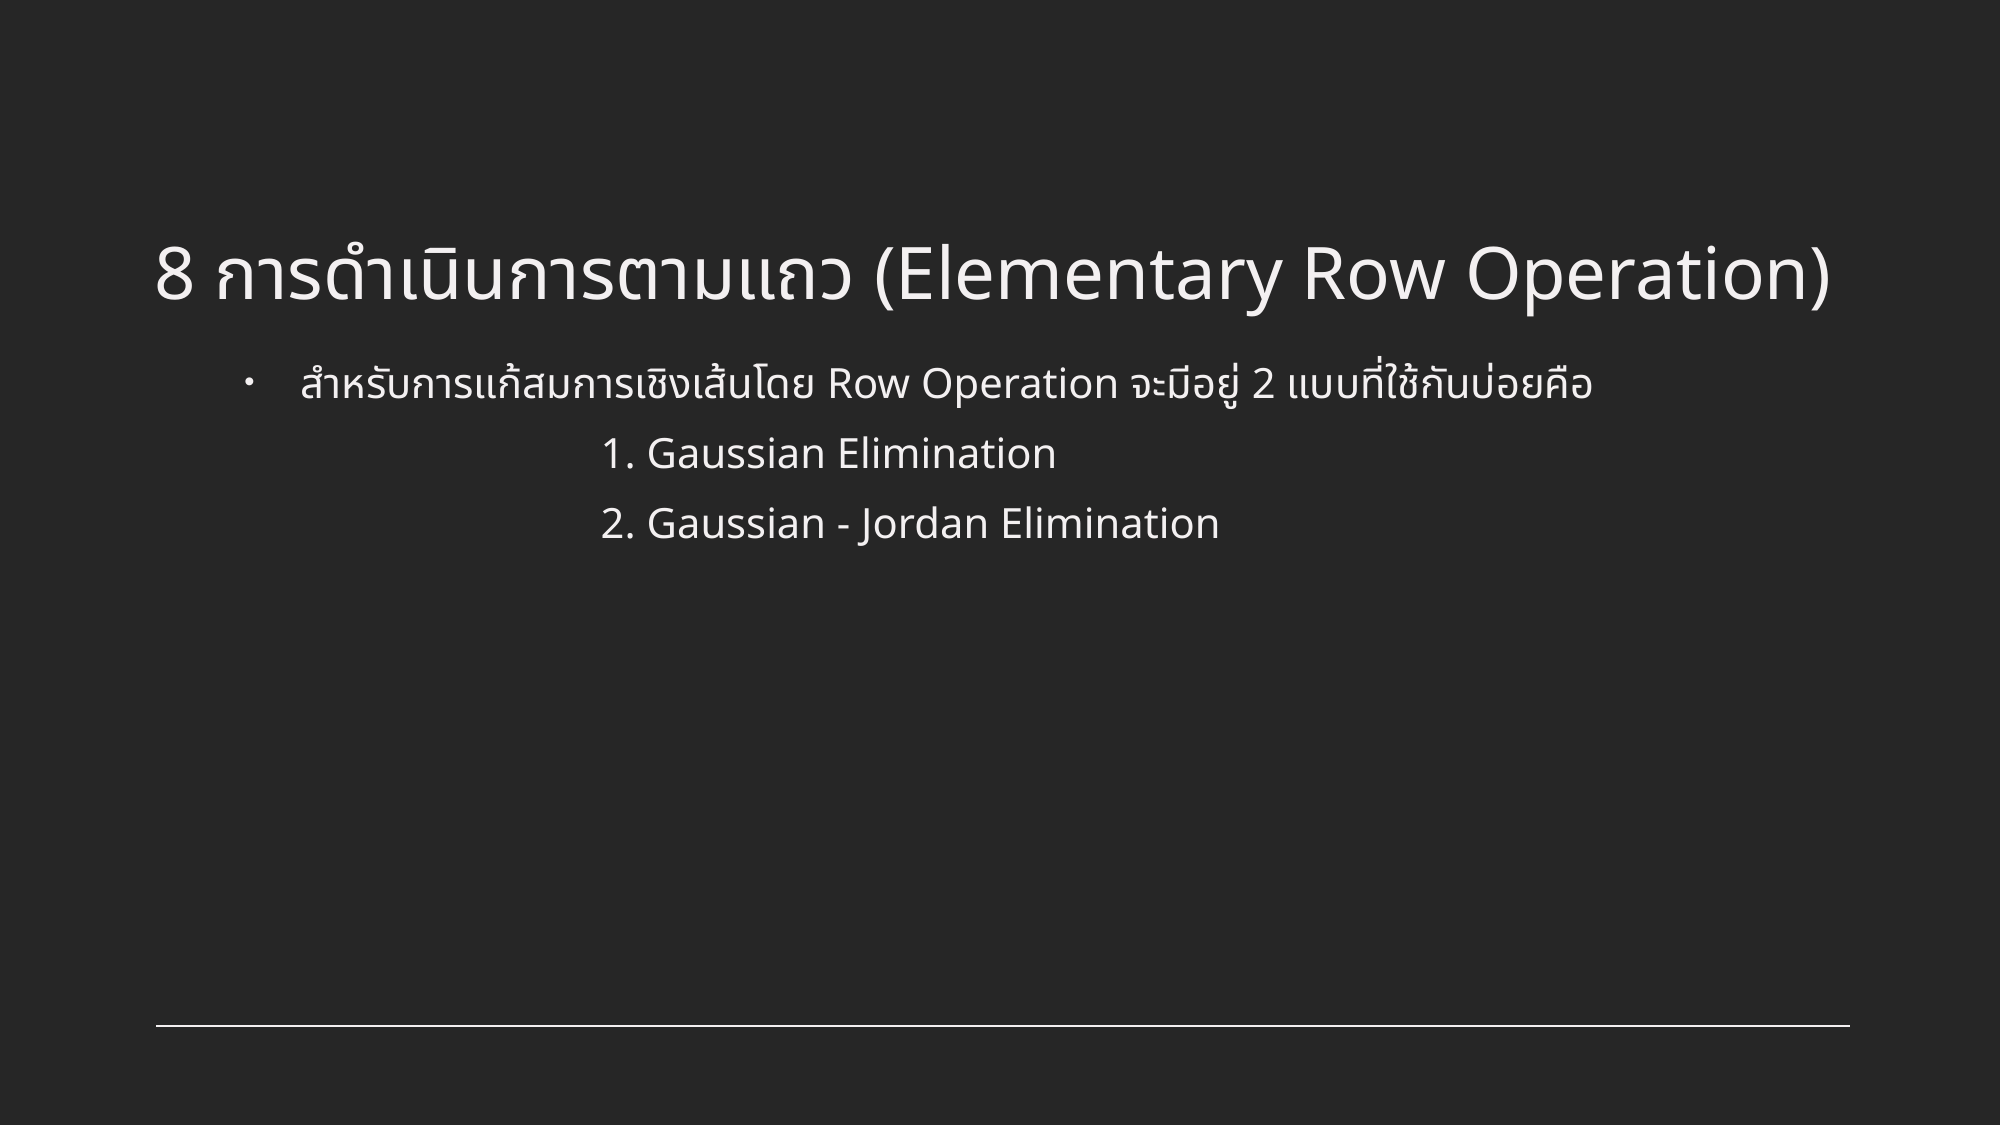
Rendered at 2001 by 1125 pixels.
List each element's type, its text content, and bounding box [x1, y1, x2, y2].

title 8 การดำเนินการตามแถว (Elementary Row Operation) [139, 143, 1850, 322]
list สำหรับการแก้สมการเชิงเส้นโดย Row Operation จะมีอยู่ 2 แบบที่ใช้กันบ่อยคือ 1. Gaussian Elimination 2. Gaussian - Jordan Elimination [139, 338, 1836, 980]
